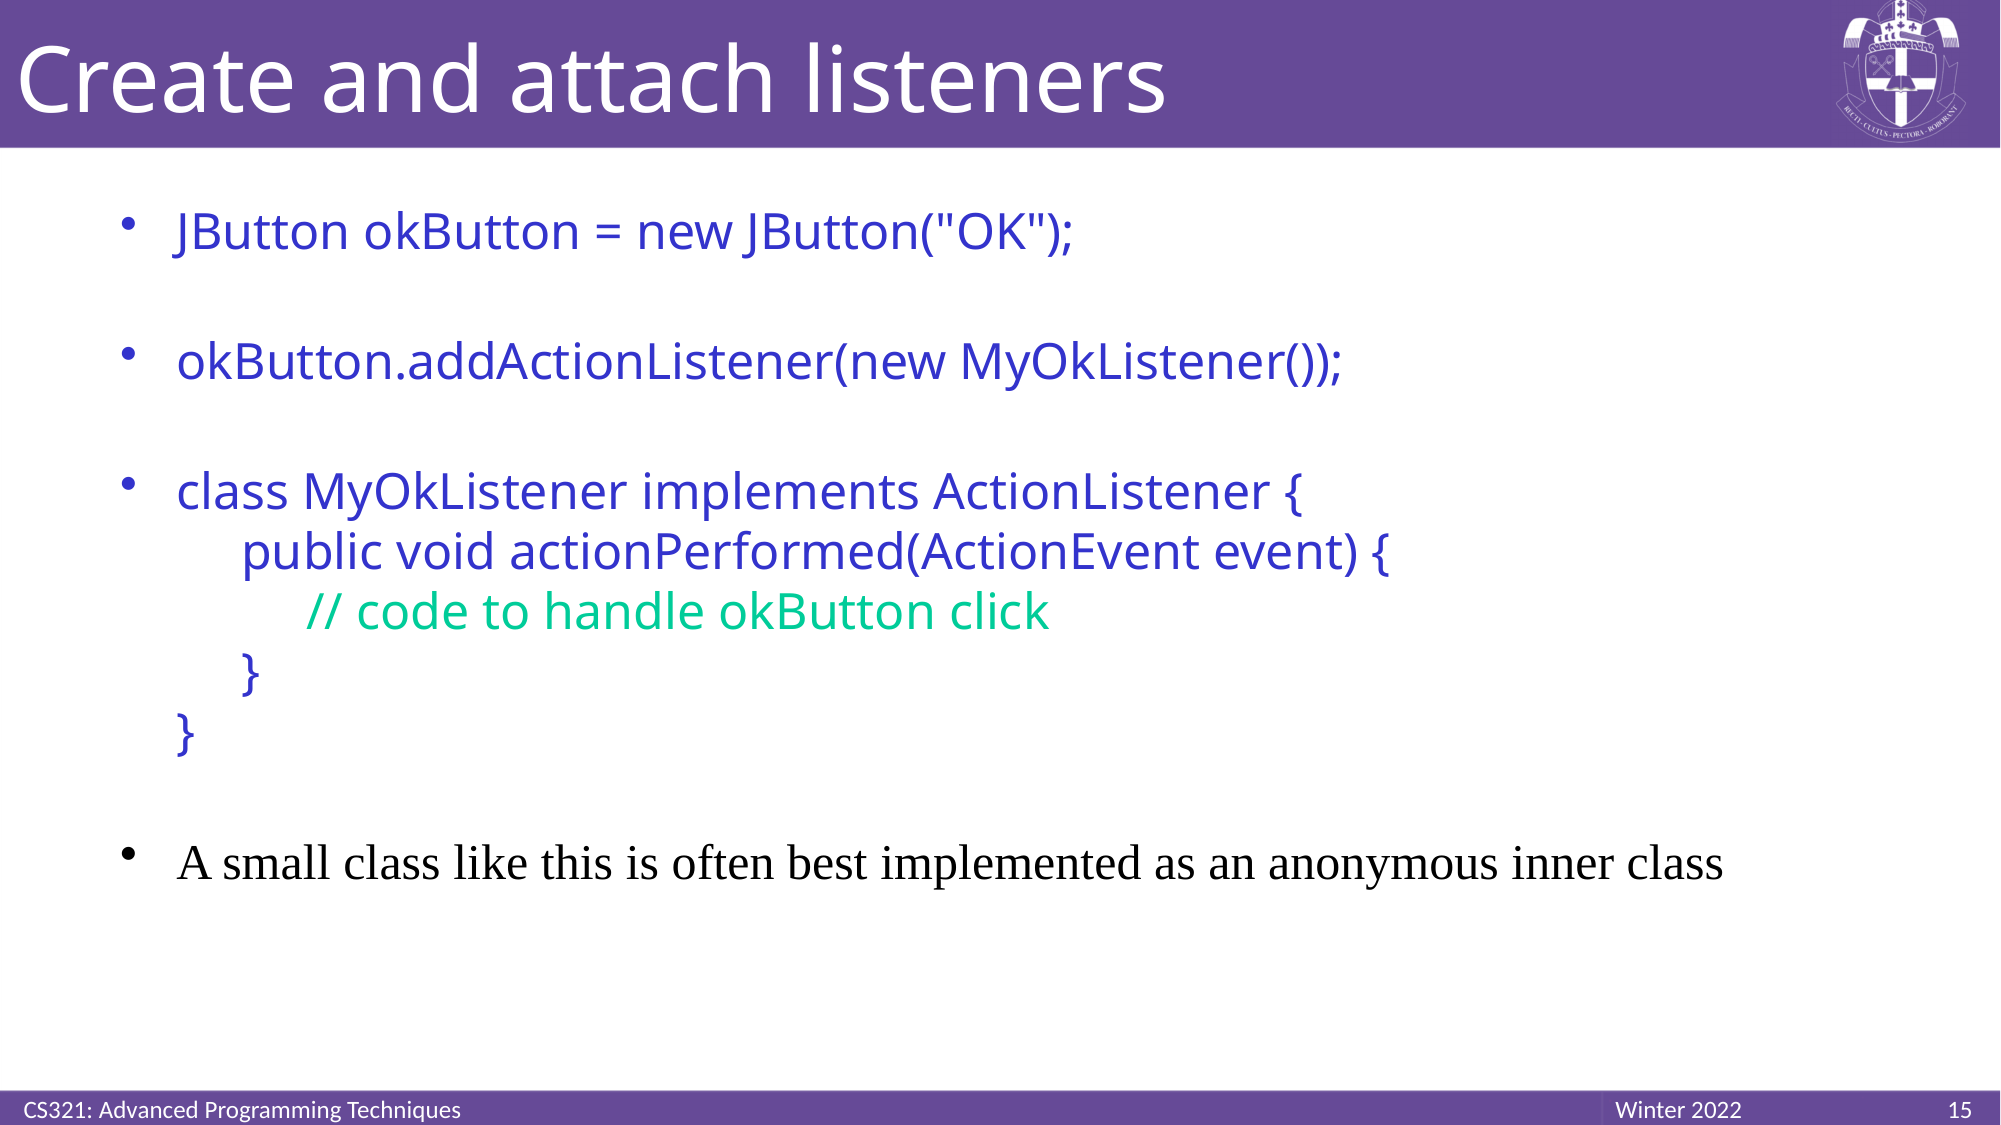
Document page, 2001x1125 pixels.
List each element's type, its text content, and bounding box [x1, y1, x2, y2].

picture [0, 0, 2001, 1125]
slide_number 15 [1862, 1078, 1994, 1125]
title Create and attach listeners [0, 0, 1725, 192]
list JButton okButton = new JButton("OK"); okButton.addActionListener(new MyOkListener()); class MyOkListener implements ActionListener { public void actionPerformed(ActionEvent event) { // code to handle okButton click } } A small class like this is often best implemented as an anonymous inner class [105, 191, 1831, 1017]
slide_number Winter 2022 [1600, 1078, 1862, 1125]
footer CS321: Advanced Programming Techniques [8, 1078, 499, 1125]
